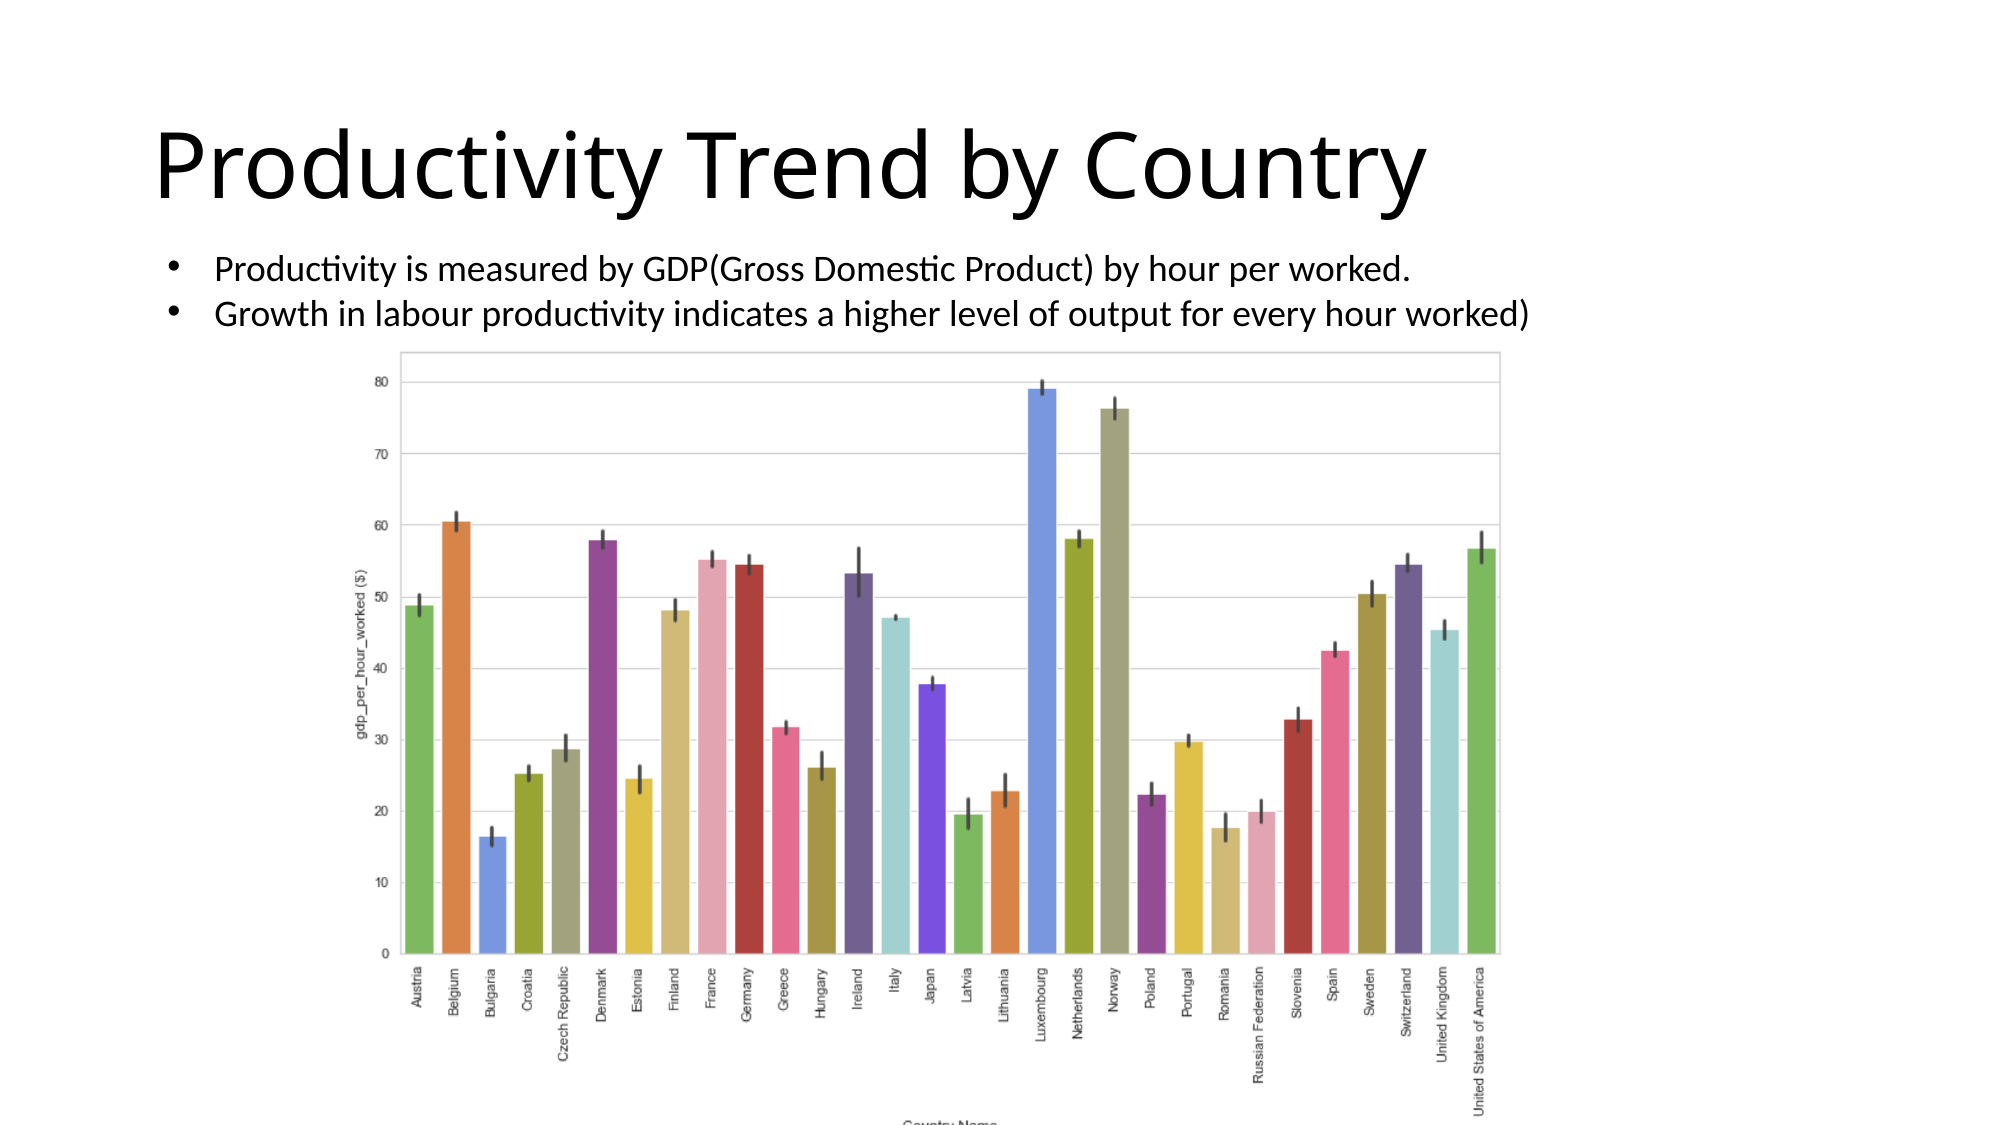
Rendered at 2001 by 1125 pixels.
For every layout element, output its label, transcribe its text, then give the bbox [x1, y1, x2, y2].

text_box Productivity is measured by GDP(Gross Domestic Product) by hour per worked. Growth in labour productivity indicates a higher level of output for every hour worked) [152, 236, 1967, 341]
title Productivity Trend by Country [137, 59, 1863, 278]
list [355, 342, 1508, 1125]
